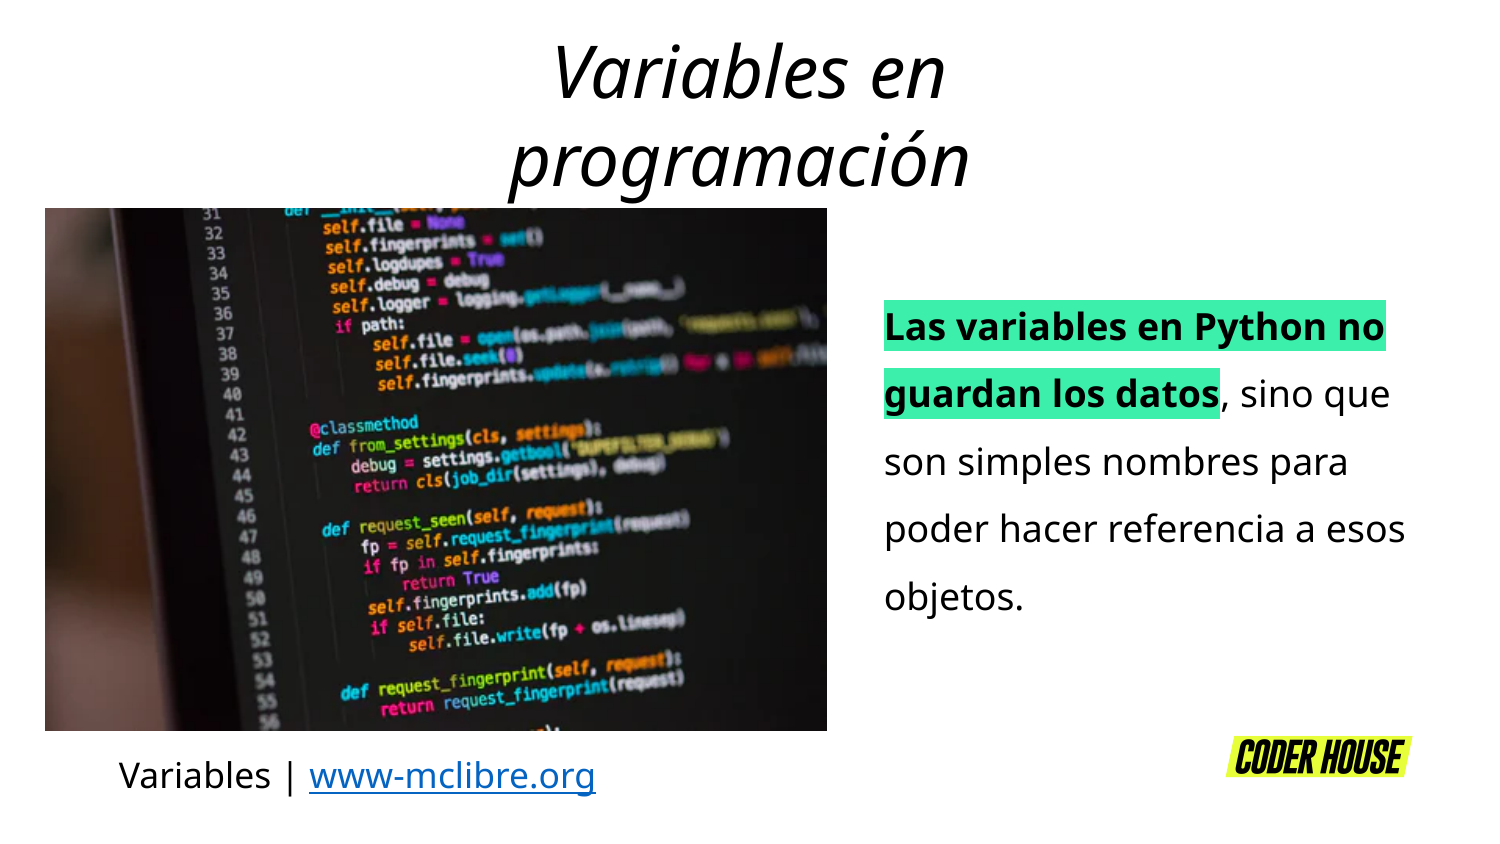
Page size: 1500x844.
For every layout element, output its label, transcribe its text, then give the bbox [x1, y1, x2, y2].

text_box Las variables en Python no guardan los datos, sino que son simples nombres para poder hacer referencia a esos objetos. [868, 236, 1430, 730]
picture [45, 208, 828, 732]
picture [1221, 728, 1417, 784]
text_box Variables en programación [296, 60, 1204, 168]
text_box Variables | www-mclibre.org [103, 738, 681, 817]
